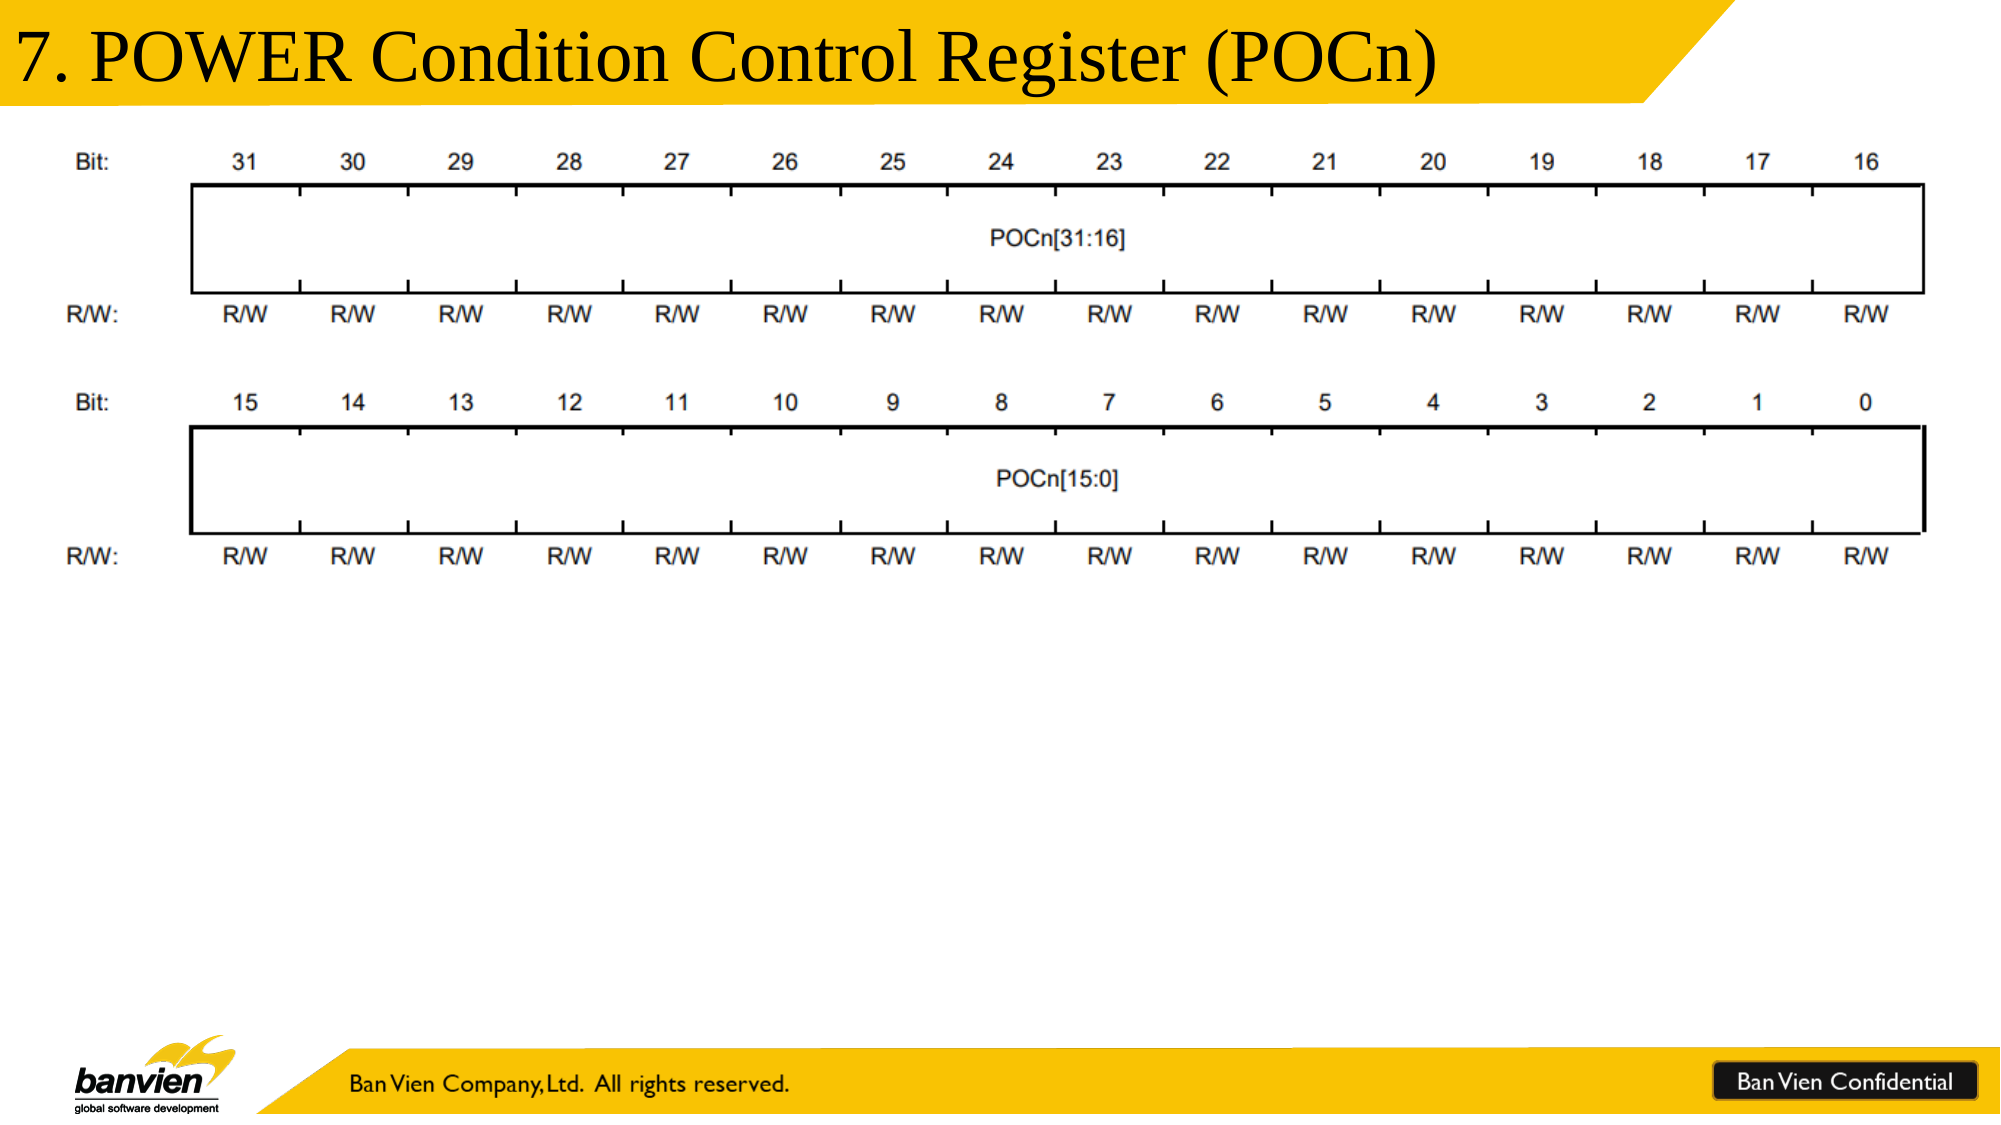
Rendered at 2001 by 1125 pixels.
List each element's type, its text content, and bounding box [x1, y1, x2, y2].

text_box 7. POWER Condition Control Register (POCn) [0, 0, 2000, 104]
picture [75, 1035, 2000, 1114]
picture [65, 148, 1935, 569]
